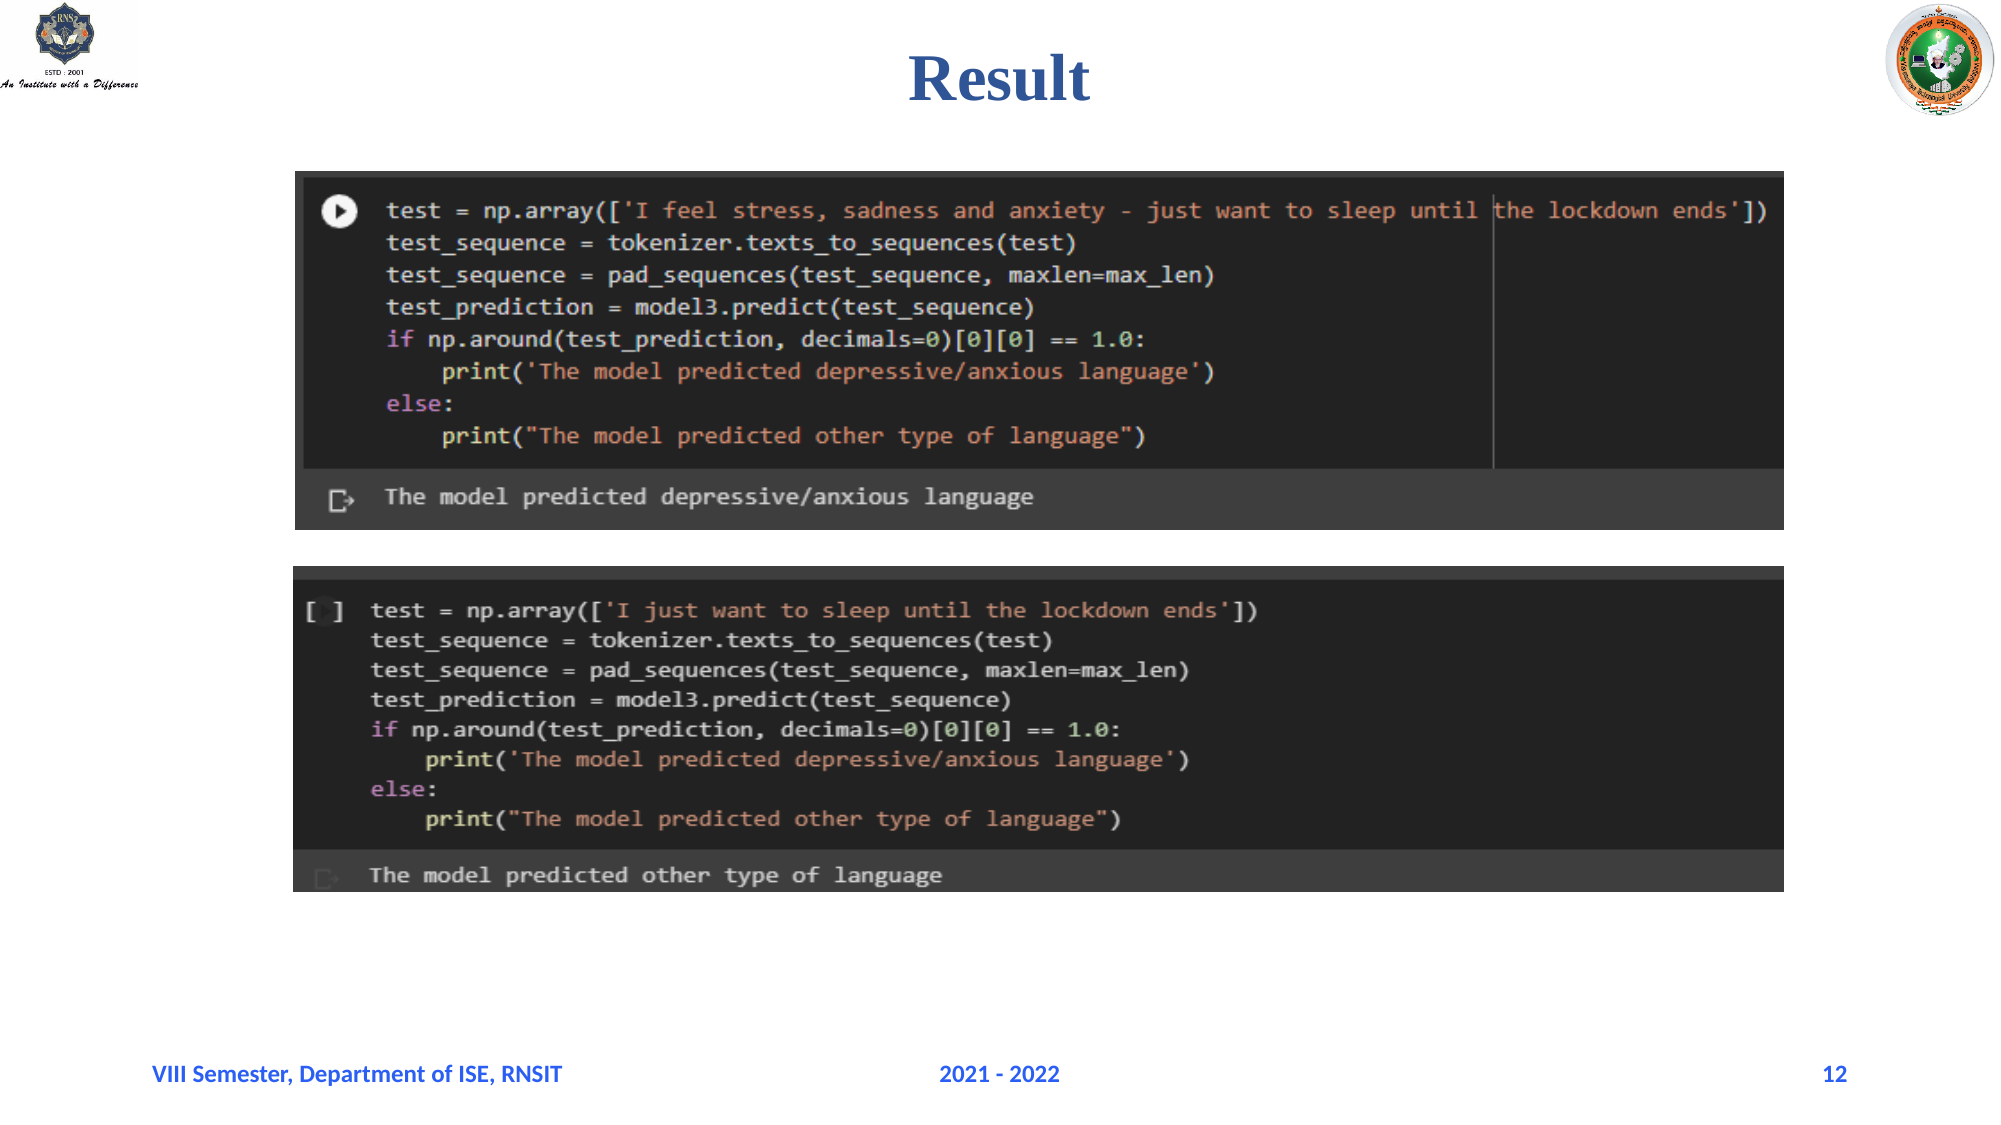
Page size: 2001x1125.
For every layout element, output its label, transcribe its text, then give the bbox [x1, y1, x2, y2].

picture [295, 171, 1784, 531]
text_box [78, 171, 1922, 1021]
text_box Result [137, 35, 1863, 150]
picture [293, 566, 1784, 892]
text_box 2021 - 2022 [662, 1042, 1338, 1103]
picture [1882, 2, 1997, 117]
picture [0, 0, 138, 90]
text_box <number> [1412, 1042, 1863, 1103]
text_box VIII Semester, Department of ISE, RNSIT [137, 1042, 662, 1103]
